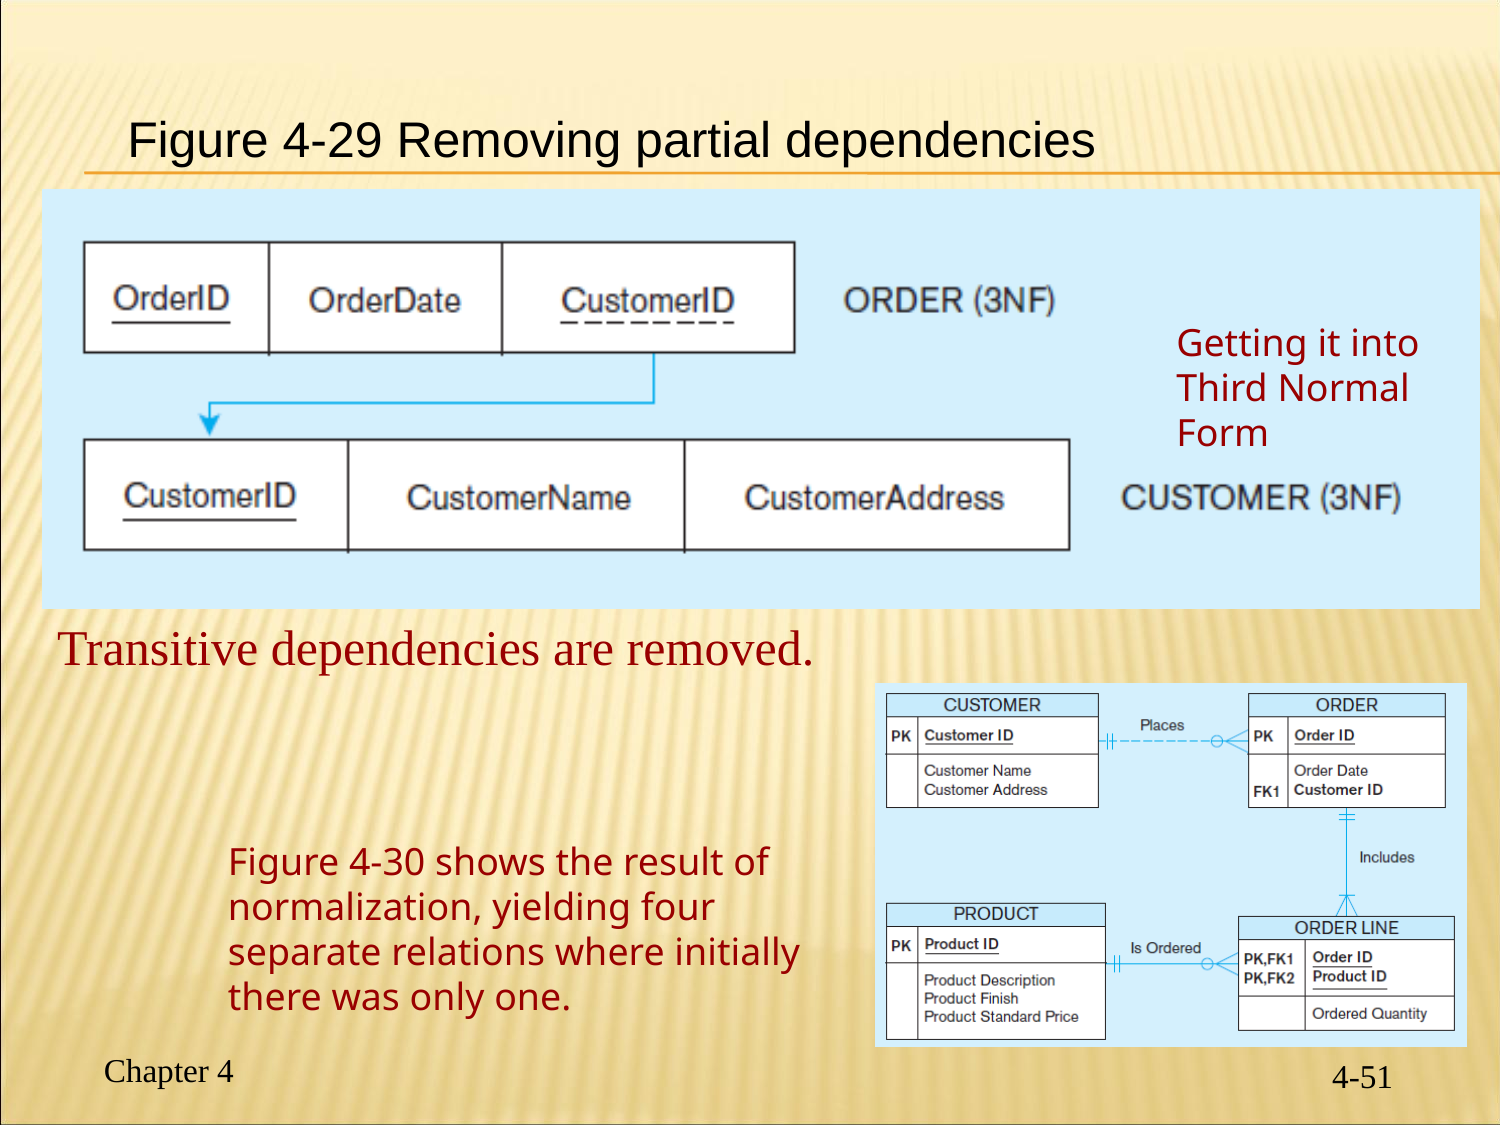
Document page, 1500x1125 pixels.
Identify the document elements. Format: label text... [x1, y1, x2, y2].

text_box Figure 4-29 Removing partial dependencies [112, 99, 1450, 175]
picture [0, 0, 1500, 1125]
text_box Figure 4-30 shows the result of normalization, yielding four separate relations where initially there was only one. [213, 830, 864, 1026]
text_box Transitive dependencies are removed. [42, 626, 1043, 684]
